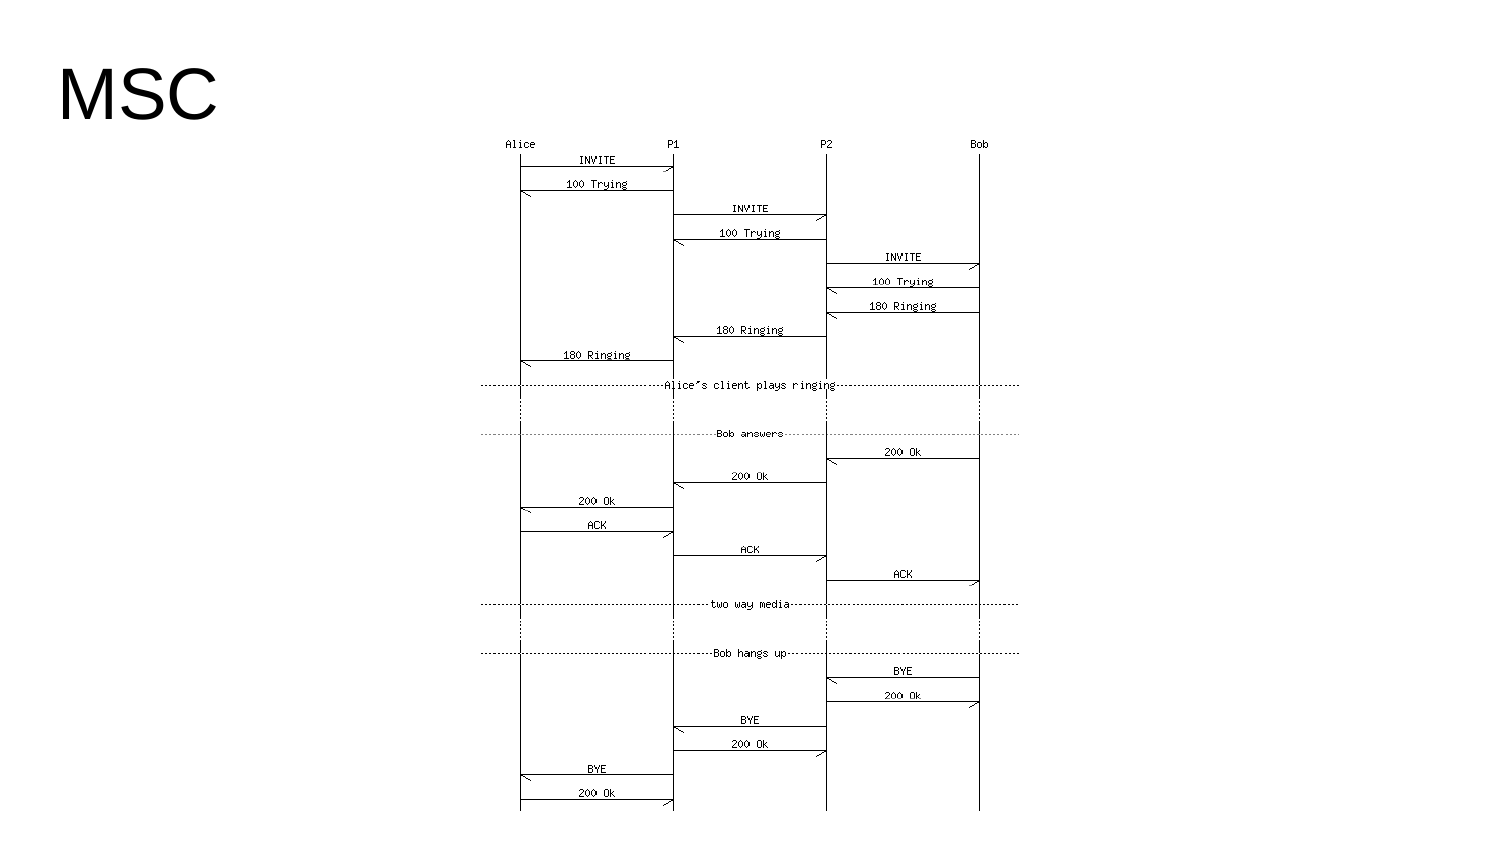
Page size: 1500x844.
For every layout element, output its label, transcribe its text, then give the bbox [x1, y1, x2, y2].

title MSC [45, 33, 1455, 135]
picture [443, 134, 1056, 812]
